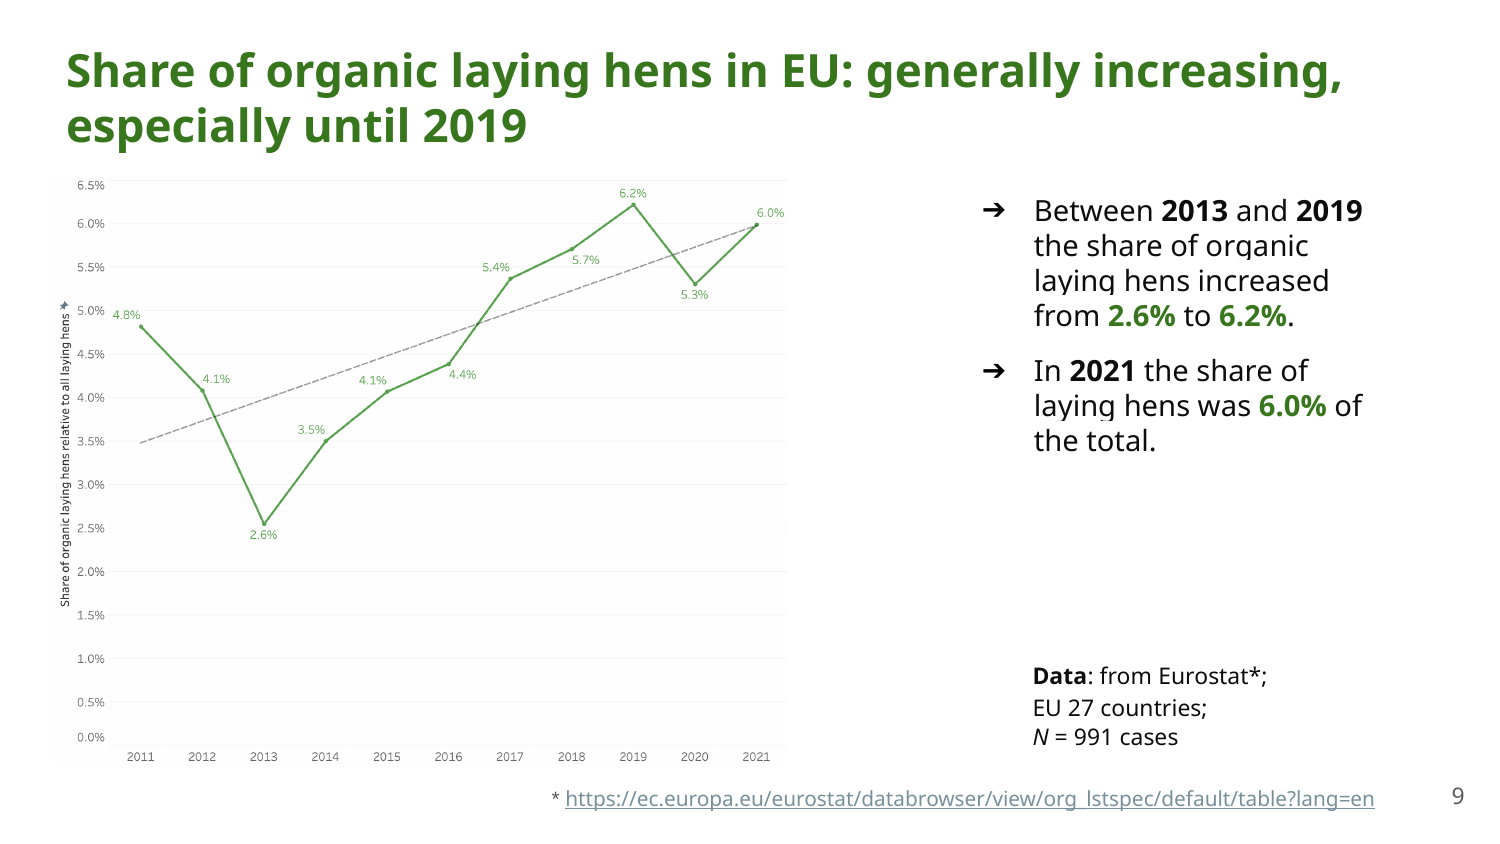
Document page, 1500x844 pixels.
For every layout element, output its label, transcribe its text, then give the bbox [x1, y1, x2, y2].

list Between 2013 and 2019 the share of organic laying hens increased from 2.6% to 6.2%. In 2021 the share of laying hens was 6.0% of the total. [943, 176, 1386, 483]
title Share of organic laying hens in EU: generally increasing, especially until 2019 [51, 72, 1449, 167]
list Data: from Eurostat*; EU 27 countries; N = 991 cases [1017, 609, 1407, 765]
text_box * https://ec.europa.eu/eurostat/databrowser/view/org_lstspec/default/table?lang=en [51, 764, 1390, 830]
slide_number ‹#› [1390, 764, 1480, 830]
picture [50, 176, 787, 766]
